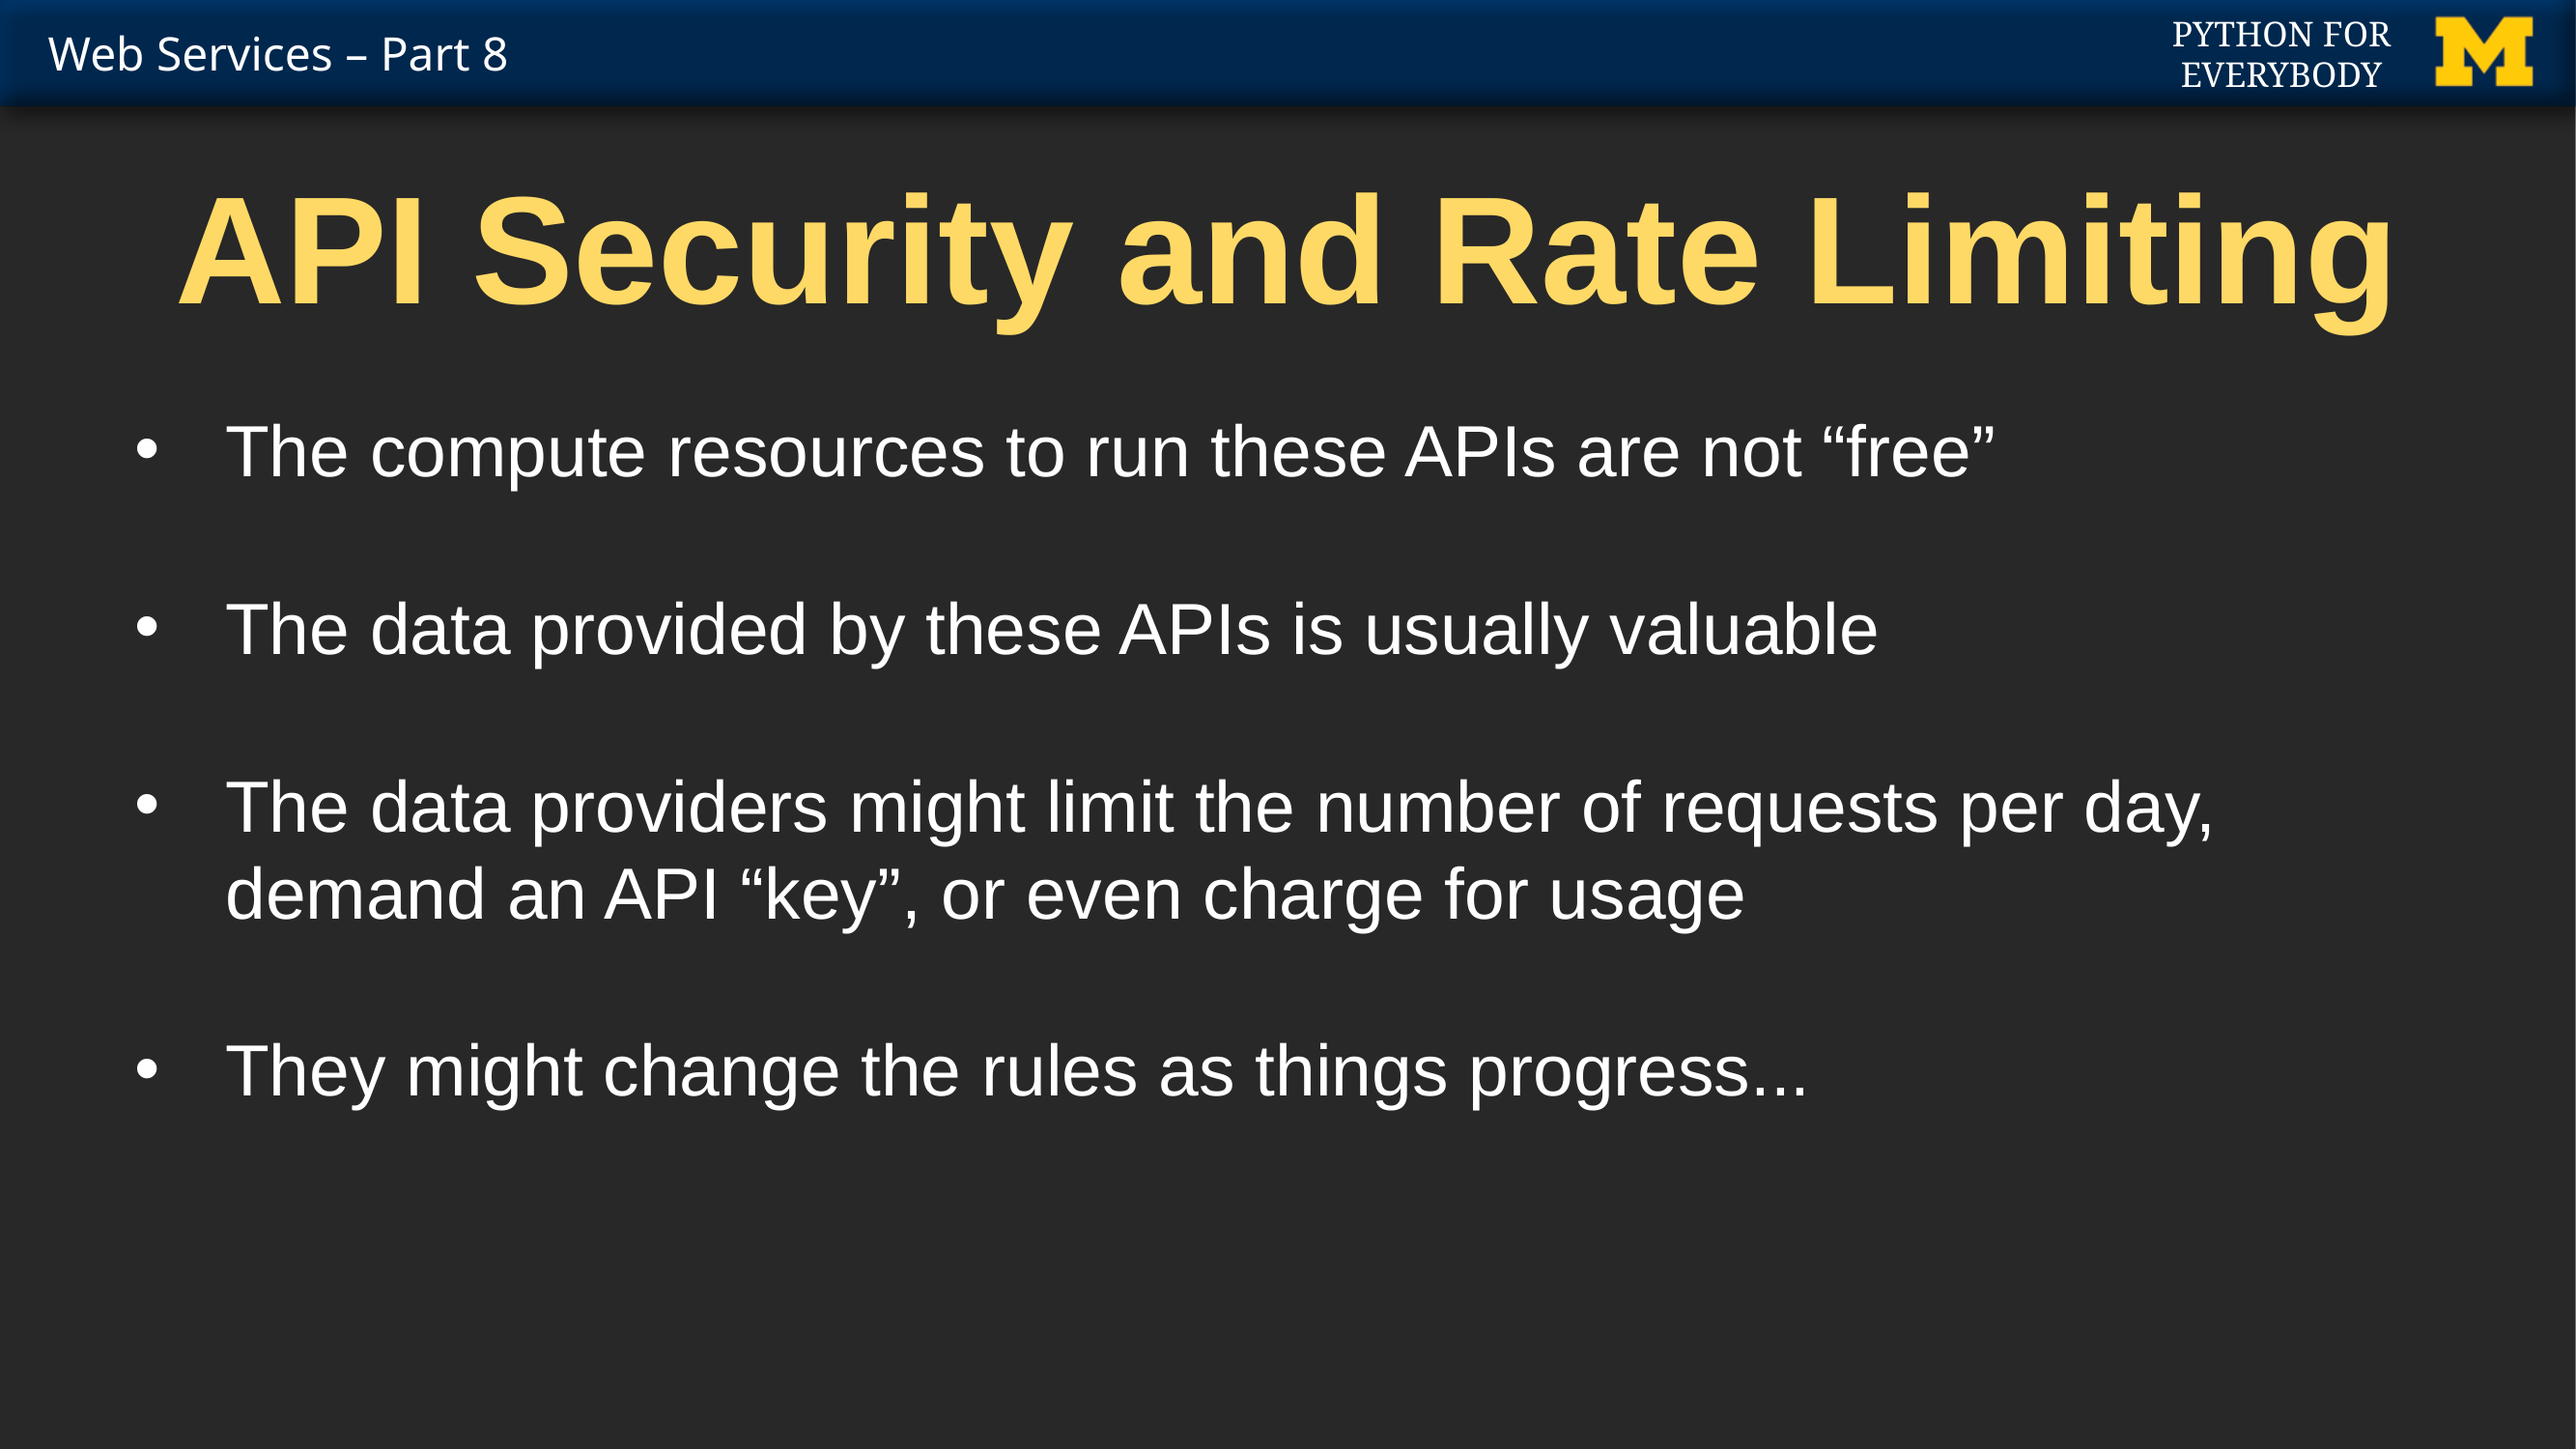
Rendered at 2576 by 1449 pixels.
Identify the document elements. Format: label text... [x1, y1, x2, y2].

title API Security and Rate Limiting [99, 143, 2476, 342]
picture [0, 0, 2576, 1449]
list The compute resources to run these APIs are not “free” The data provided by these APIs is usually valuable The data providers might limit the number of requests per day, demand an API “key”, or even charge for usage They might change the rules as things progress... [128, 290, 2448, 1226]
